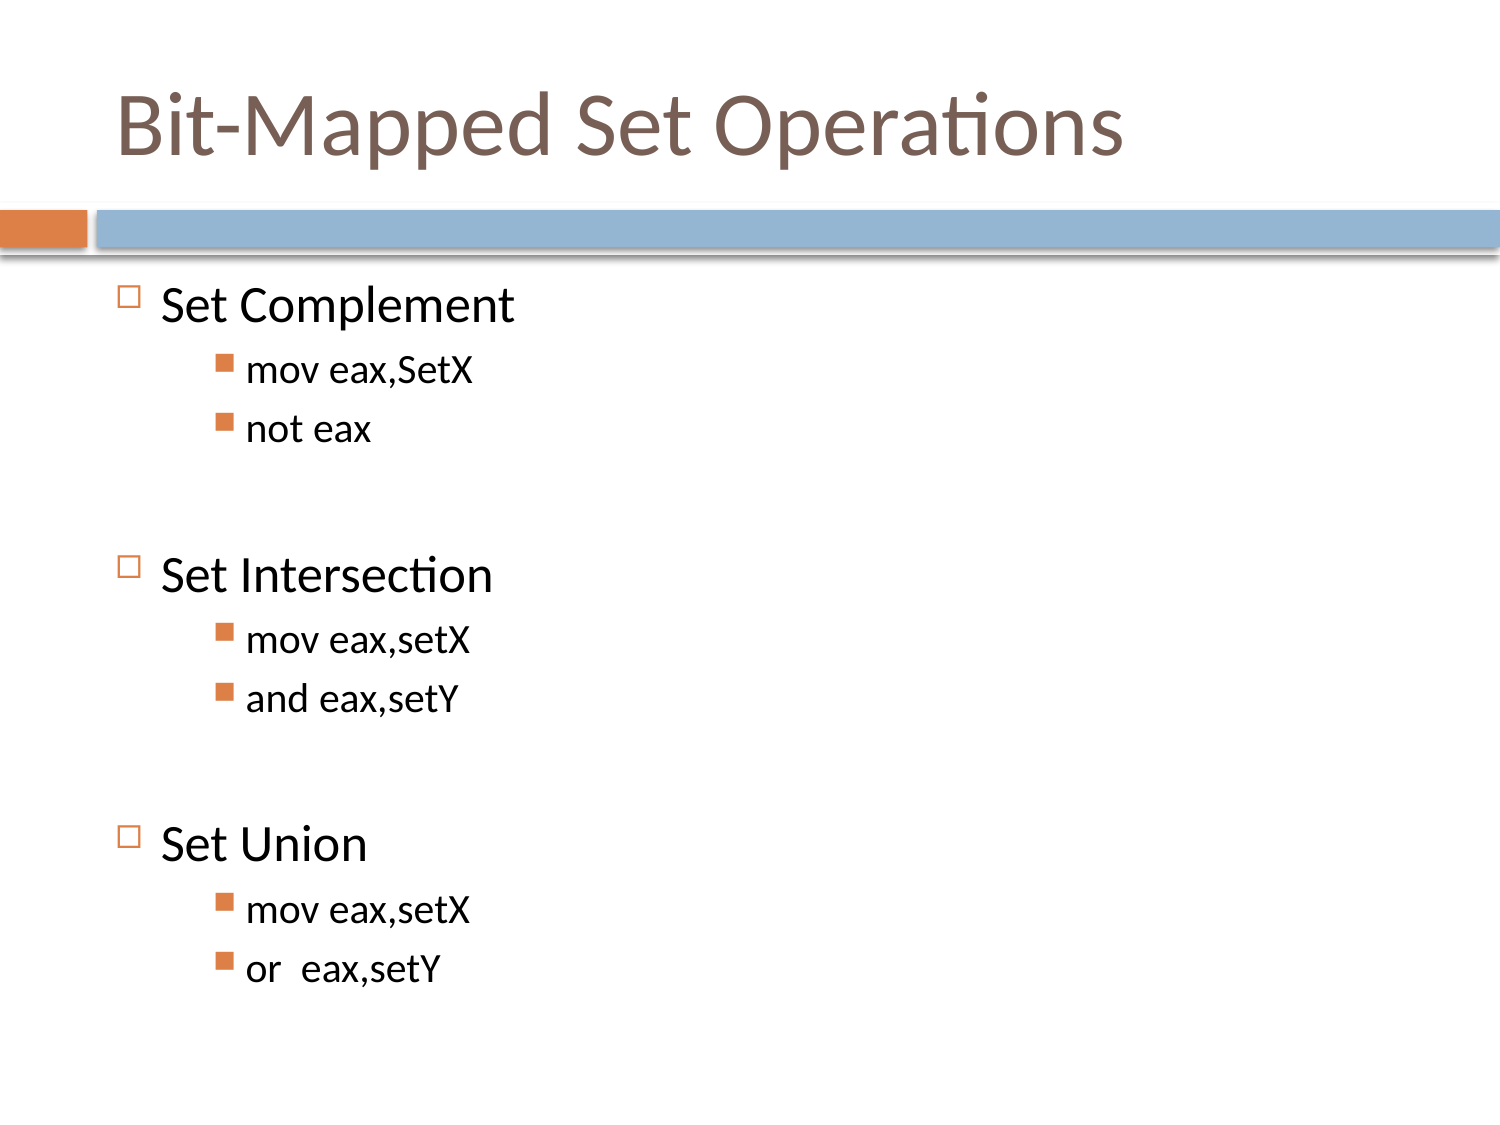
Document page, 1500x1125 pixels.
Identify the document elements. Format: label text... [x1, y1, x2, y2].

title Bit-Mapped Set Operations [100, 37, 1438, 200]
list Set Complement mov eax,SetX not eax Set Intersection mov eax,setX and eax,setY Set Union mov eax,setX or eax,setY [100, 262, 1438, 1005]
